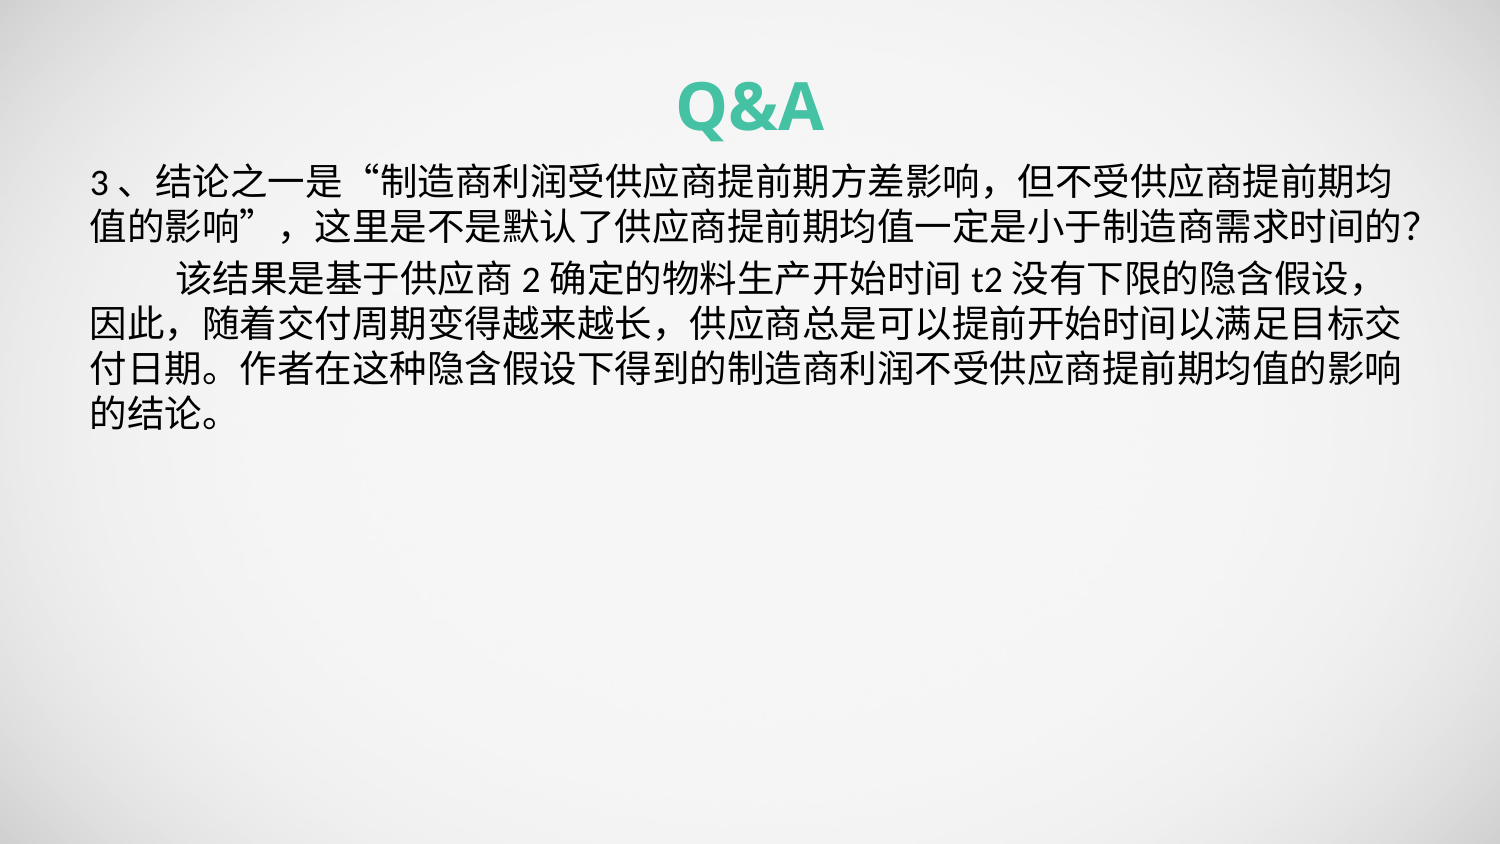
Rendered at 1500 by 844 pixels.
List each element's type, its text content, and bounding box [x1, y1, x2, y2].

picture [0, 0, 1500, 844]
list 3、结论之一是“制造商利润受供应商提前期方差影响，但不受供应商提前期均值的影响”，这里是不是默认了供应商提前期均值一定是小于制造商需求时间的？ 该结果是基于供应商2确定的物料生产开始时间t2没有下限的隐含假设，因此，随着交付周期变得越来越长，供应商总是可以提前开始时间以满足目标交付日期。作者在这种隐含假设下得到的制造商利润不受供应商提前期均值的影响的结论。 [75, 150, 1425, 824]
title Q&A [75, 33, 1425, 150]
